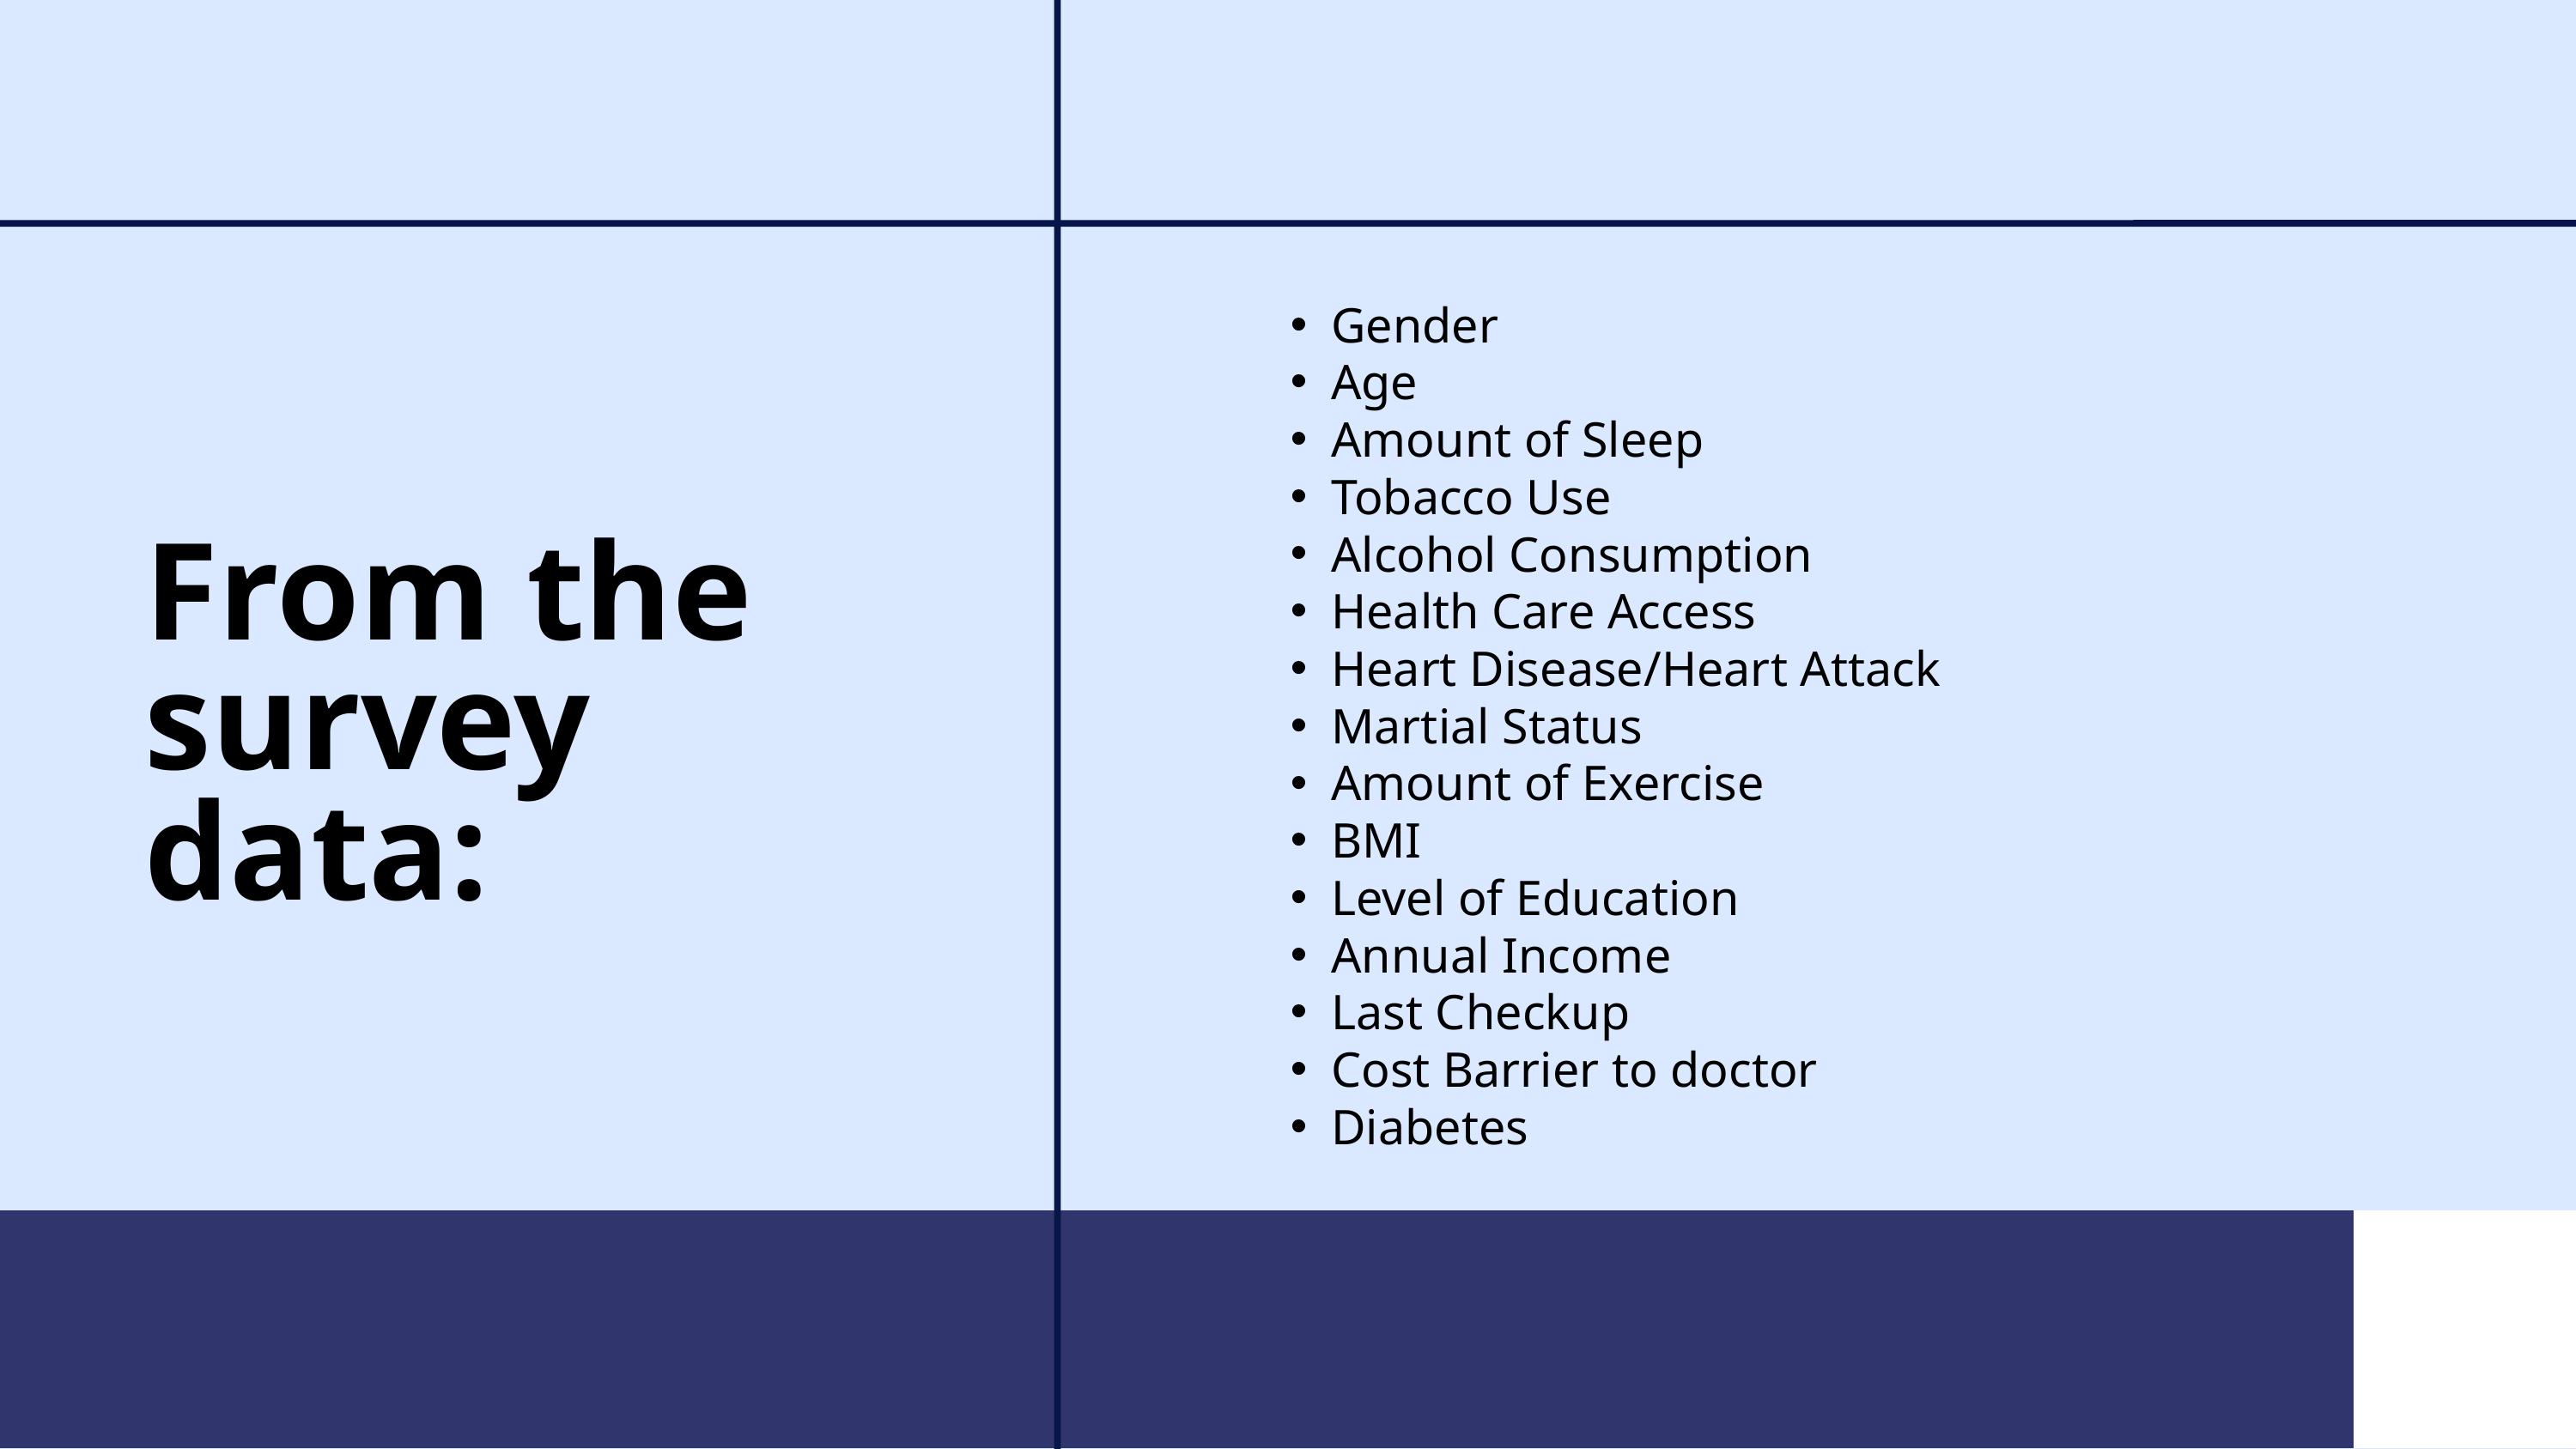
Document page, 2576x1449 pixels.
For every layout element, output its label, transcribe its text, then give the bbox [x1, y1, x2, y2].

text_box Gender Age Amount of Sleep Tobacco Use Alcohol Consumption Health Care Access Heart Disease/Heart Attack Martial Status Amount of Exercise BMI Level of Education Annual Income Last Checkup Cost Barrier to doctor Diabetes [1408, 294, 2354, 1155]
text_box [1163, 41, 1401, 1449]
text_box From the survey data: [144, 536, 888, 927]
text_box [2353, 1210, 2576, 1449]
